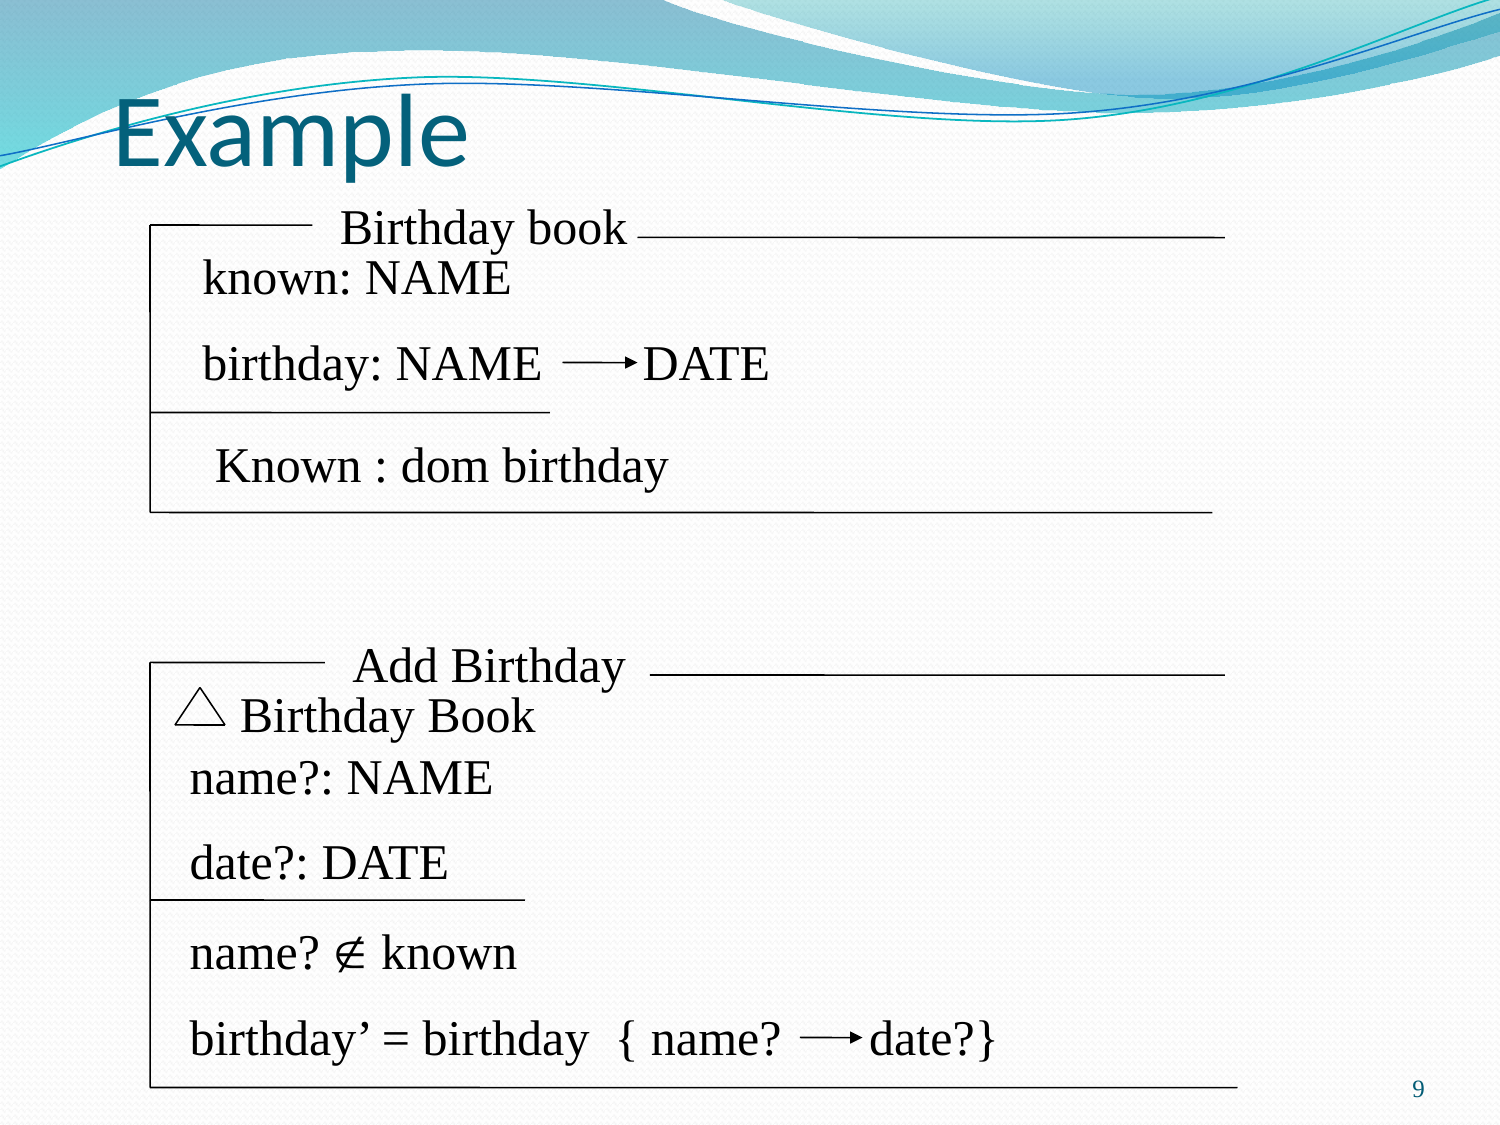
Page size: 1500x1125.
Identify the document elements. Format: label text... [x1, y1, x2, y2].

text_box known: NAME birthday: NAME DATE [187, 237, 800, 398]
text_box name?  known birthday’ = birthday { name? date?} [174, 912, 1375, 1073]
text_box Known : dom birthday [200, 424, 850, 500]
text_box [799, 1031, 863, 1044]
text_box name?: NAME date?: DATE [174, 737, 688, 898]
text_box Birthday book [324, 187, 663, 237]
text_box [562, 356, 638, 369]
slide_number 9 [1299, 1042, 1425, 1103]
text_box Add Birthday [337, 624, 663, 674]
title Example [112, 0, 1388, 188]
text_box Birthday Book [224, 674, 750, 750]
